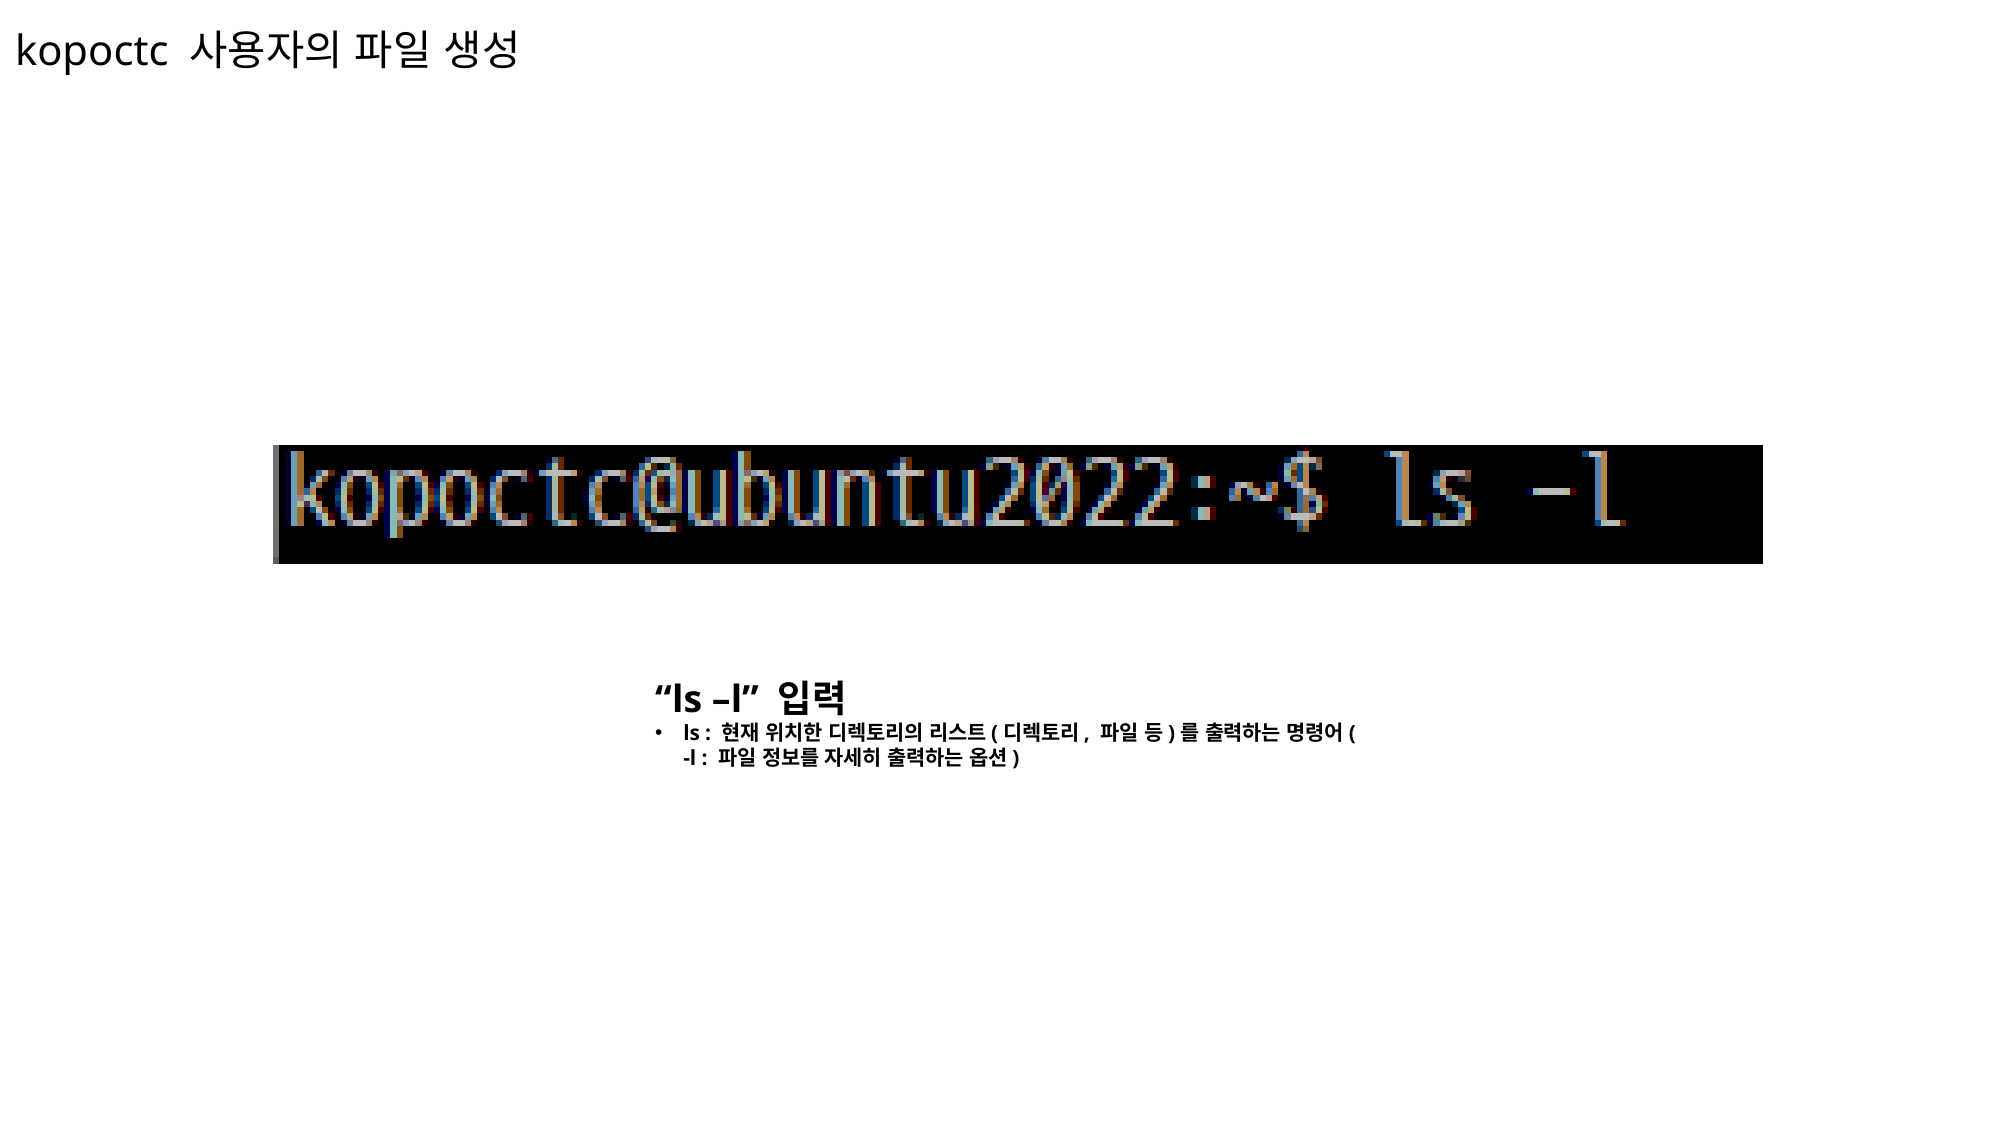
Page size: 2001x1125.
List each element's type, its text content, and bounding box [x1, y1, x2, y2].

title kopoctc 사용자의 파일 생성 [0, 0, 1229, 105]
picture [272, 445, 1763, 564]
text_box “ls –l” 입력 ls : 현재 위치한 디렉토리의 리스트(디렉토리, 파일 등)를 출력하는 명령어( -l : 파일 정보를 자세히 출력하는 옵션) [640, 667, 1374, 802]
